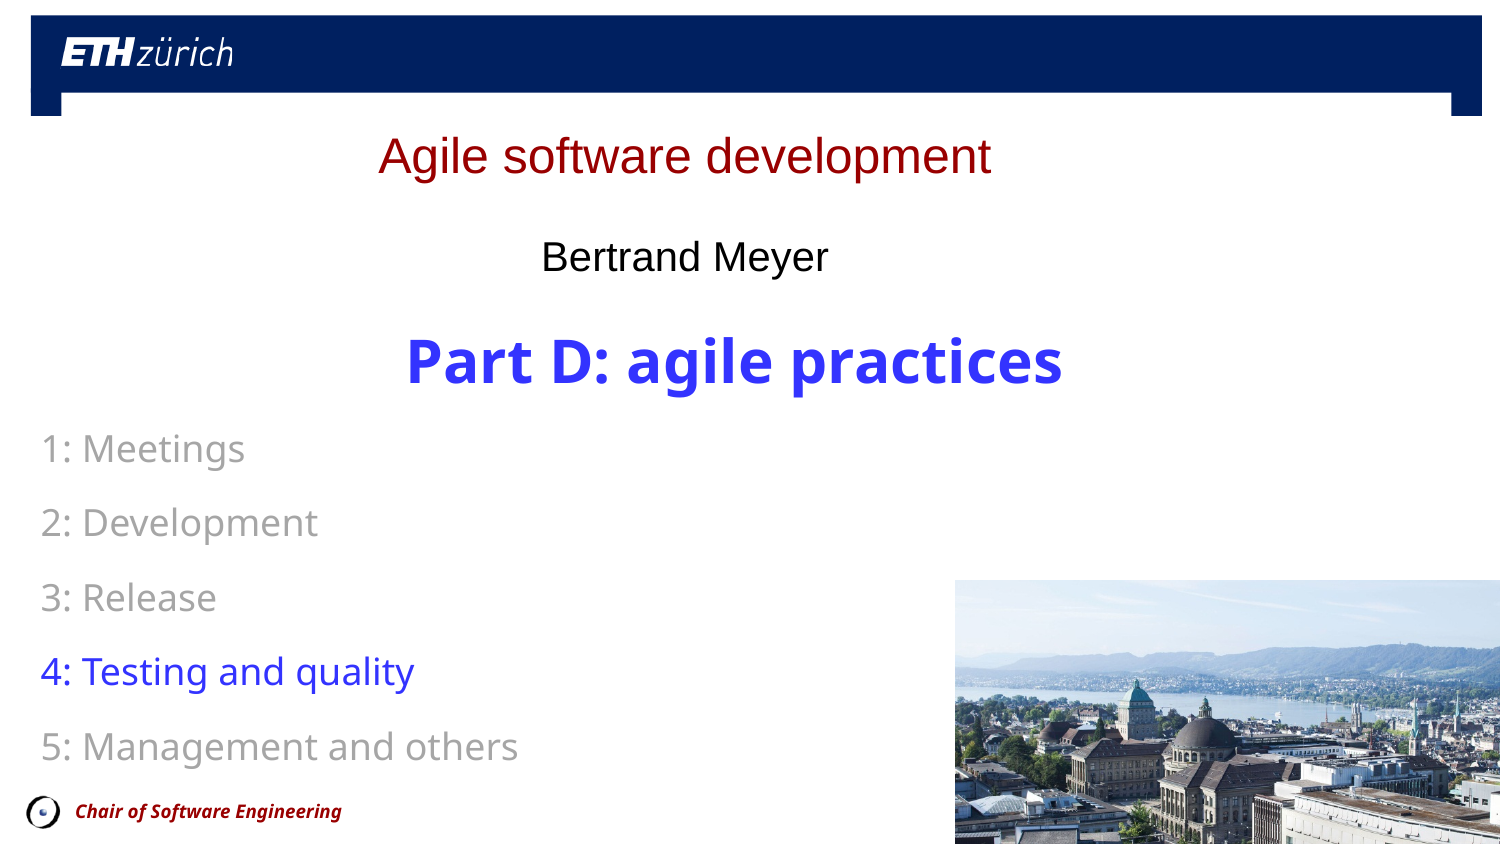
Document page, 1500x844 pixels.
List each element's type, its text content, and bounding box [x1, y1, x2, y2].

picture [955, 580, 1500, 844]
subtitle Part D: agile practices 1: Meetings 2: Development 3: Release 4: Testing and quality 5: Management and others [25, 279, 1444, 775]
picture [25, 792, 61, 830]
